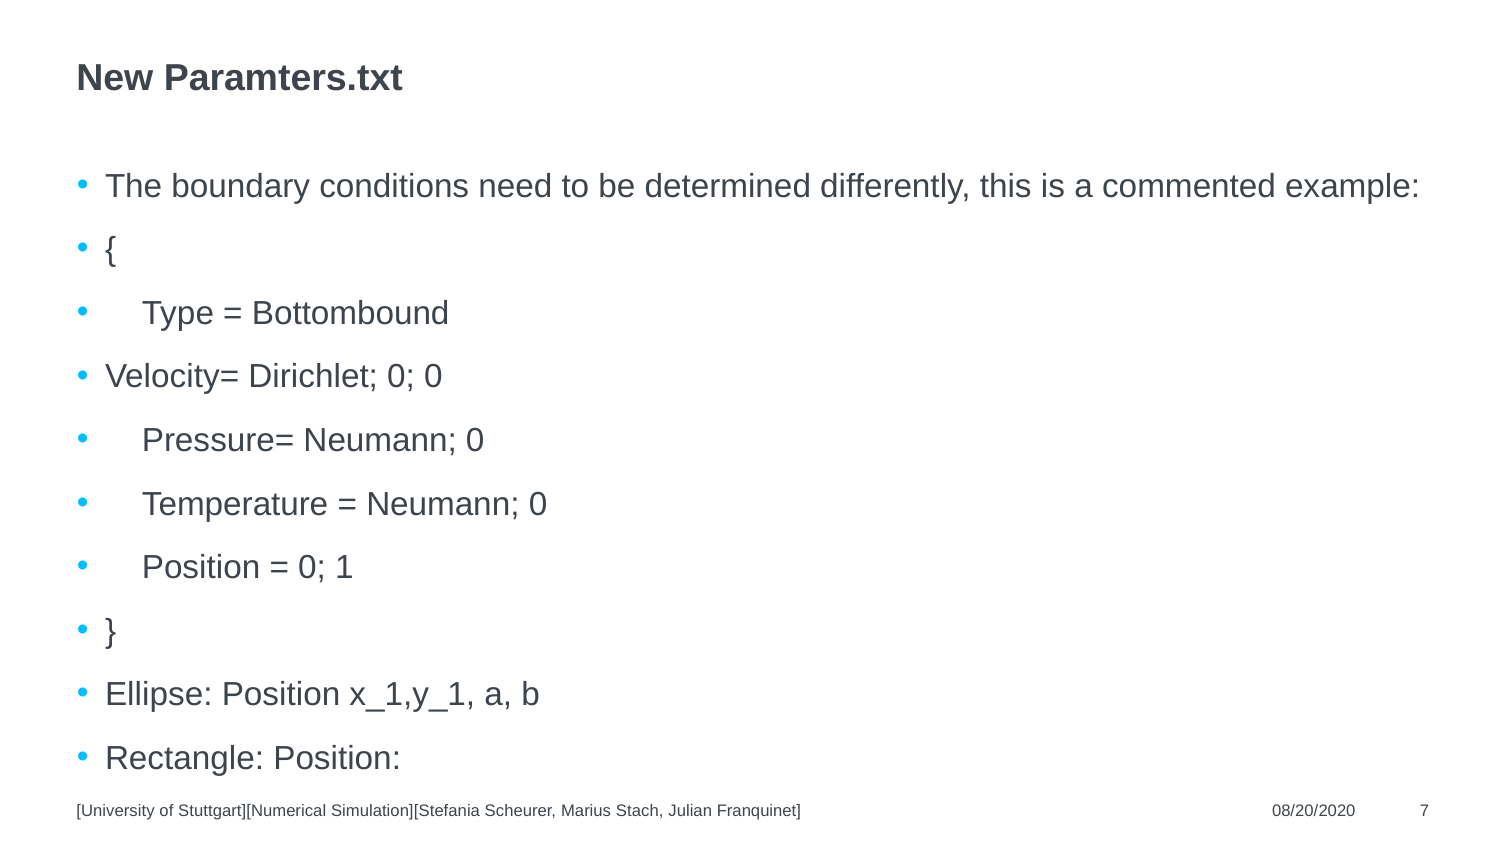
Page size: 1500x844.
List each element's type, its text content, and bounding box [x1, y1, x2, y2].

slide_number 7 [1392, 799, 1430, 821]
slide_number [1272, 799, 1360, 821]
list The boundary conditions need to be determined differently, this is a commented example: { Type = Bottombound Velocity= Dirichlet; 0; 0 Pressure= Neumann; 0 Temperature = Neumann; 0 Position = 0; 1 } Ellipse: Position x_1,y_1, a, b Rectangle: Position: [76, 156, 1430, 773]
footer [University of Stuttgart] [Numerical Simulation] [Stefania Scheurer, Marius Stach, Julian Franquinet] [76, 799, 1178, 820]
title New Paramters.txt [76, 58, 1430, 130]
